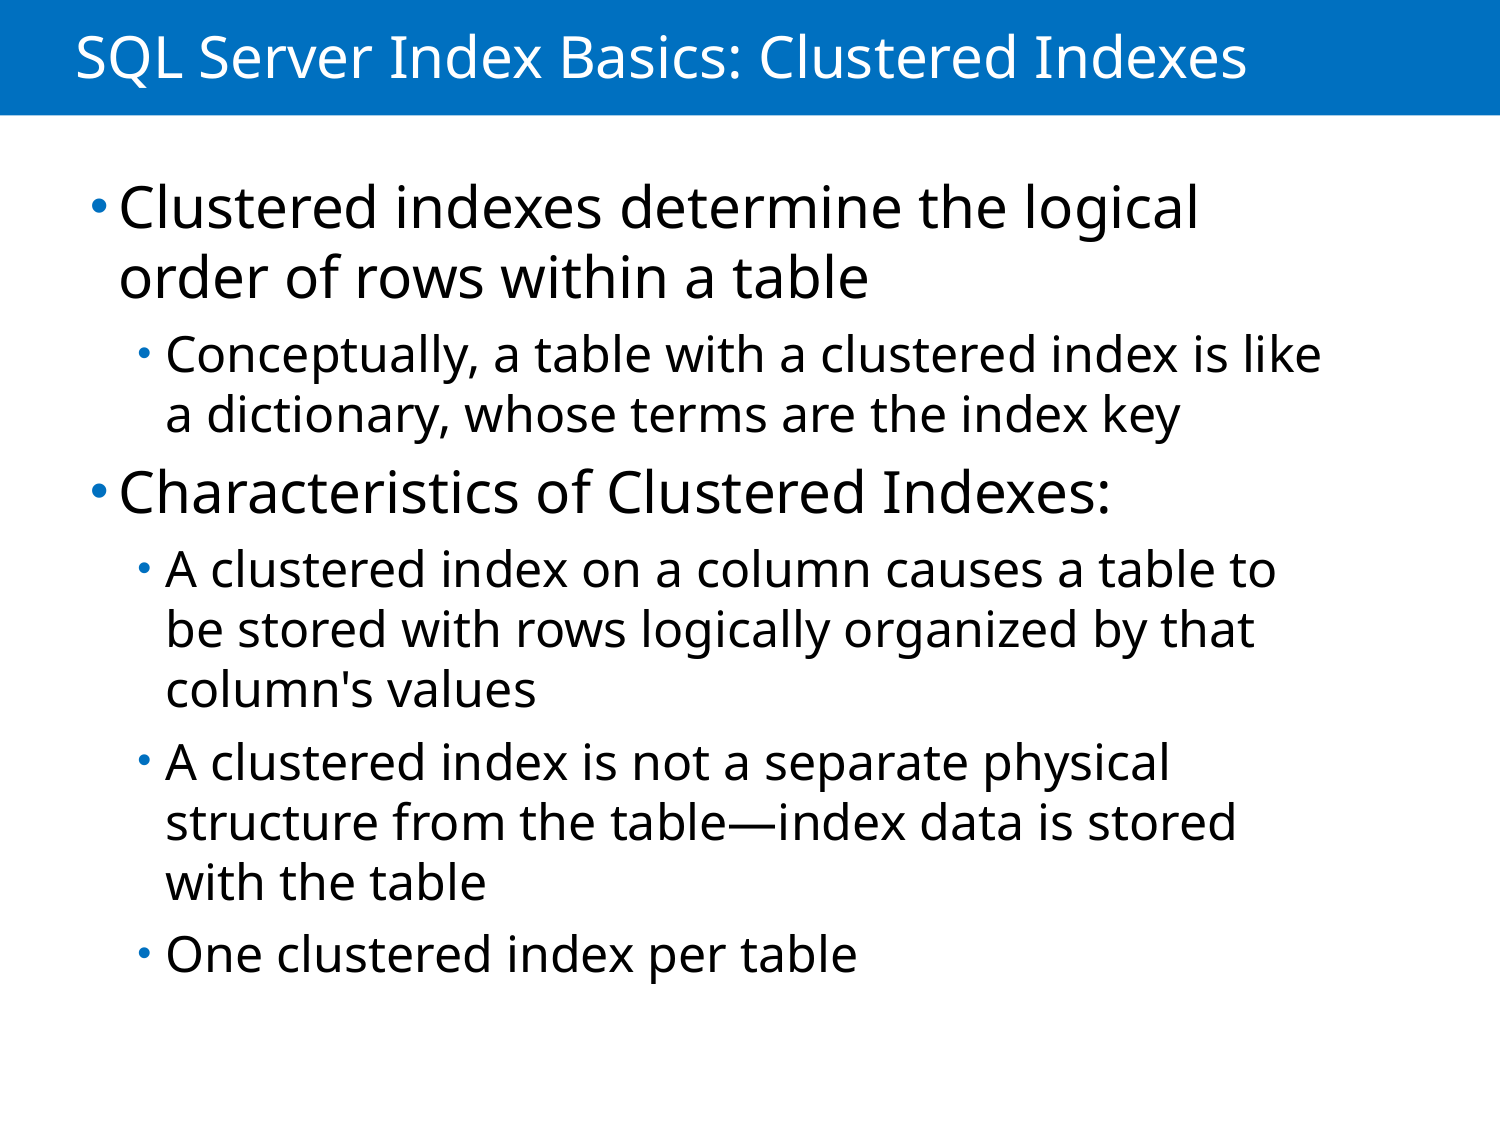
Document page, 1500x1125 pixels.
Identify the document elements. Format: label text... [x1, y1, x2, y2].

title SQL Server Index Basics: Clustered Indexes [75, 0, 1351, 122]
text_box Clustered indexes determine the logical order of rows within a table Conceptually, a table with a clustered index is like a dictionary, whose terms are the index key Characteristics of Clustered Indexes: A clustered index on a column causes a table to be stored with rows logically organized by that column's values A clustered index is not a separate physical structure from the table—index data is stored with the table One clustered index per table [75, 162, 1347, 883]
